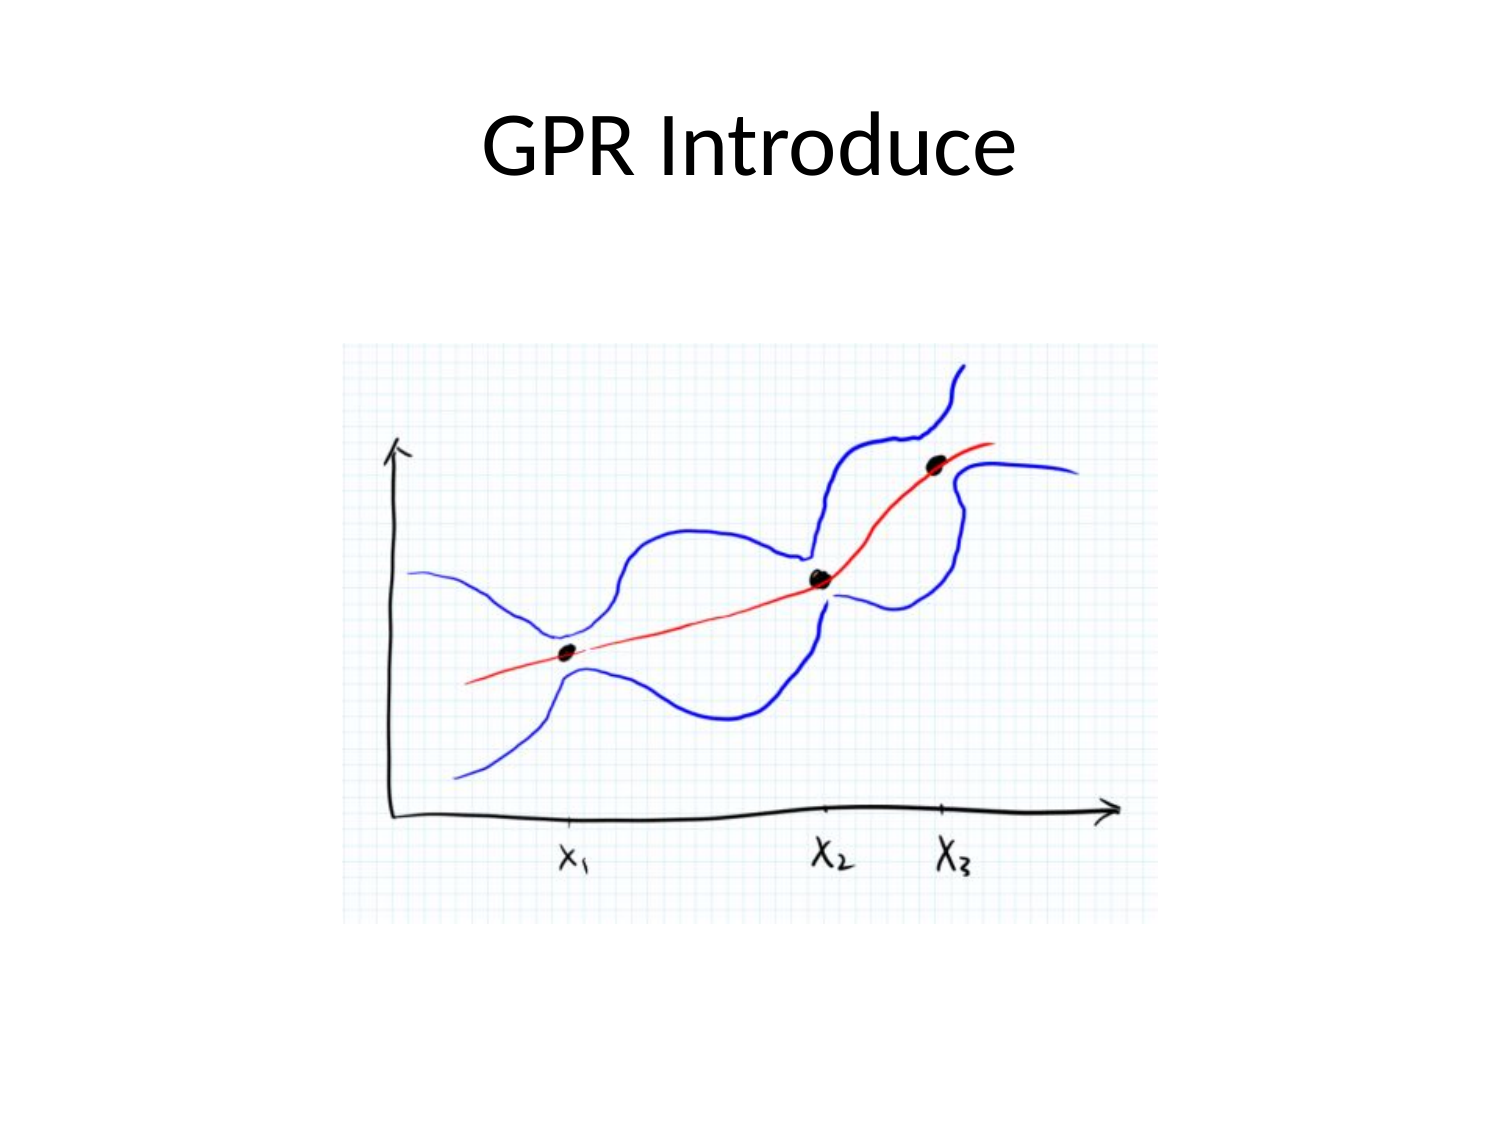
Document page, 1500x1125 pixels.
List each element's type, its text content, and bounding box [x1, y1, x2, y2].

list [341, 343, 1158, 924]
title GPR Introduce [75, 45, 1425, 233]
